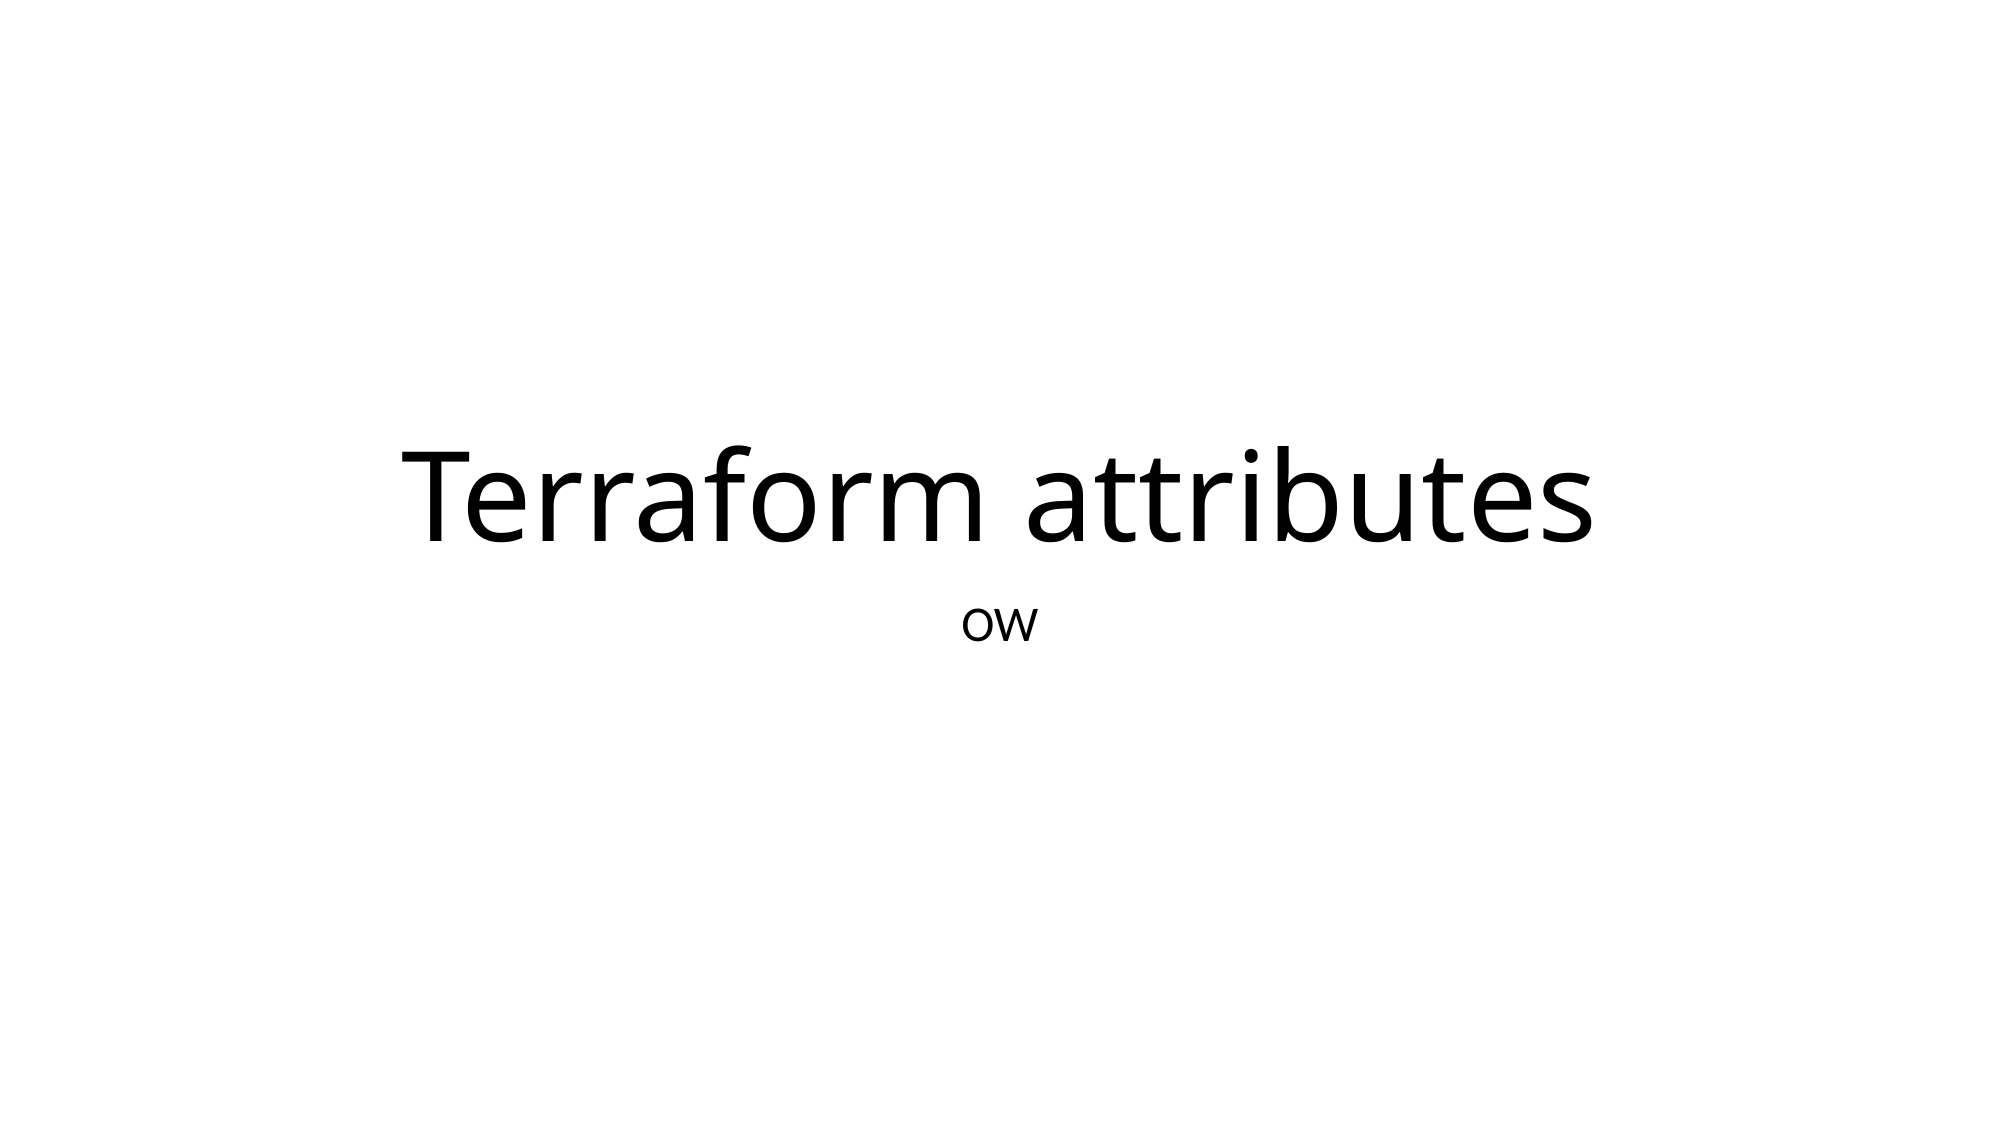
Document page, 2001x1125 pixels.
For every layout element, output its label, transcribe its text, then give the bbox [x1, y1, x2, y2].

title Terraform attributes [249, 184, 1750, 576]
subtitle OW [249, 590, 1750, 863]
